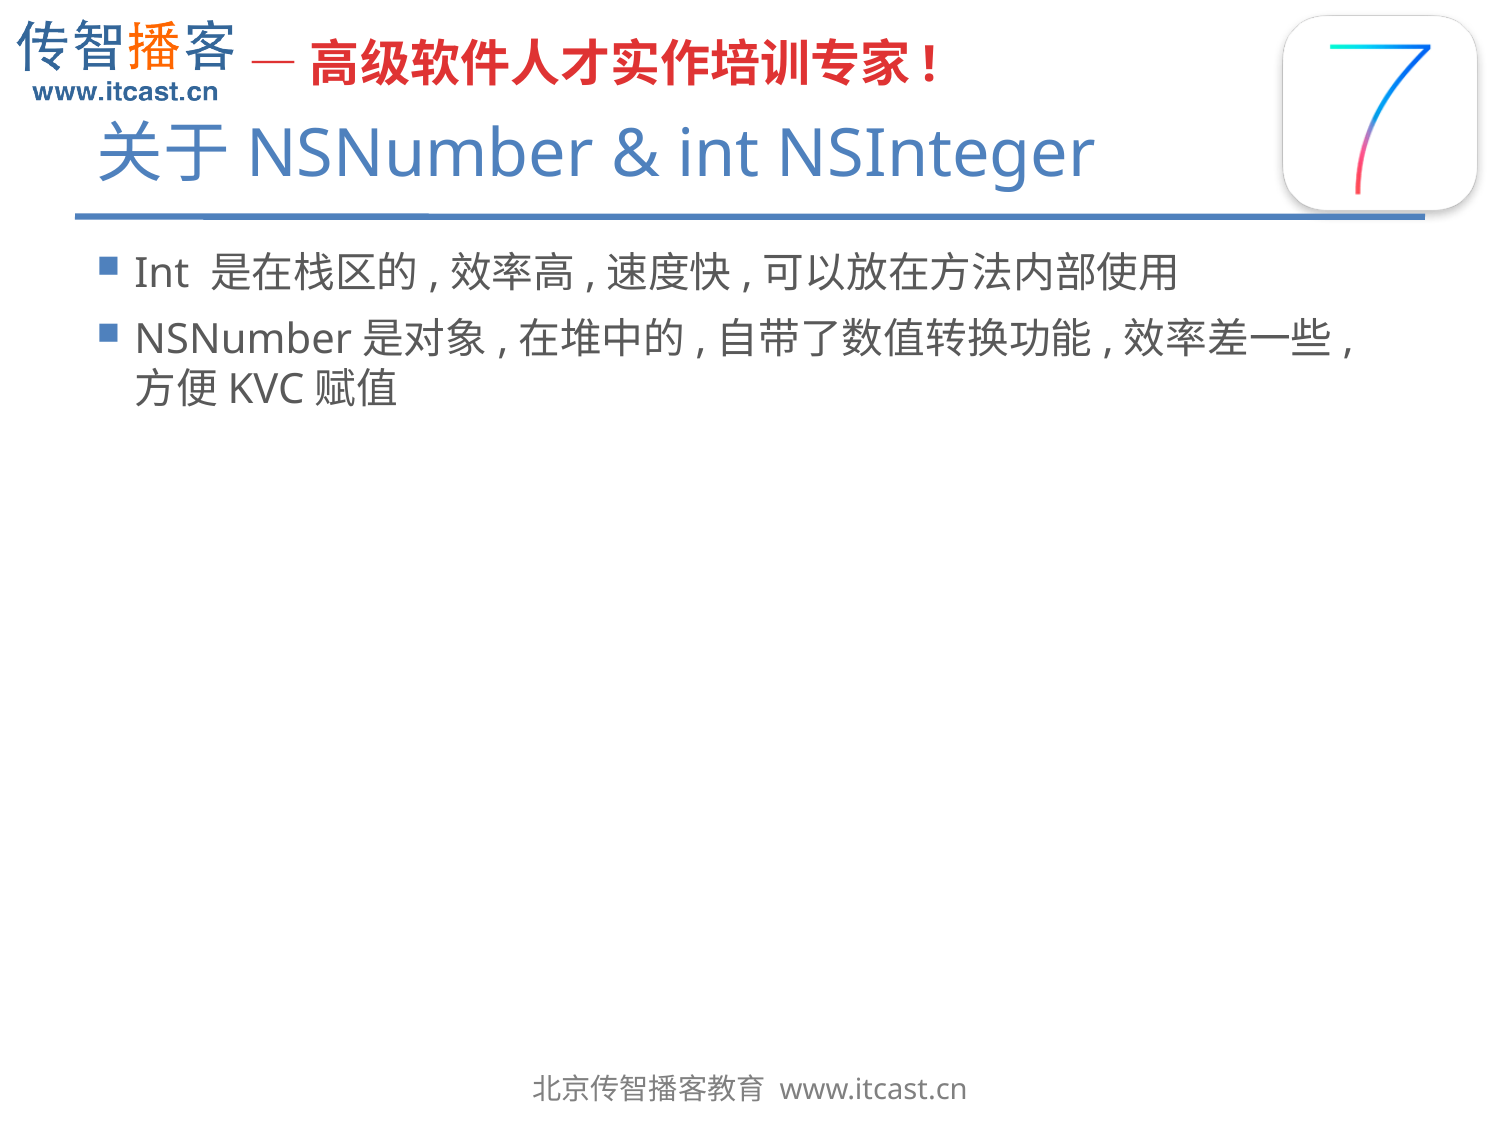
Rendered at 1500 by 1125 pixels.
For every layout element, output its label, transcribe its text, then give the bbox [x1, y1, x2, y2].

list Int 是在栈区的,效率高,速度快,可以放在方法内部使用 NSNumber是对象,在堆中的,自带了数值转换功能,效率差一些,方便KVC赋值 [81, 237, 1416, 1005]
picture [1163, 0, 1500, 263]
title 关于NSNumber & int NSInteger [81, 102, 1416, 237]
picture [16, 19, 234, 101]
